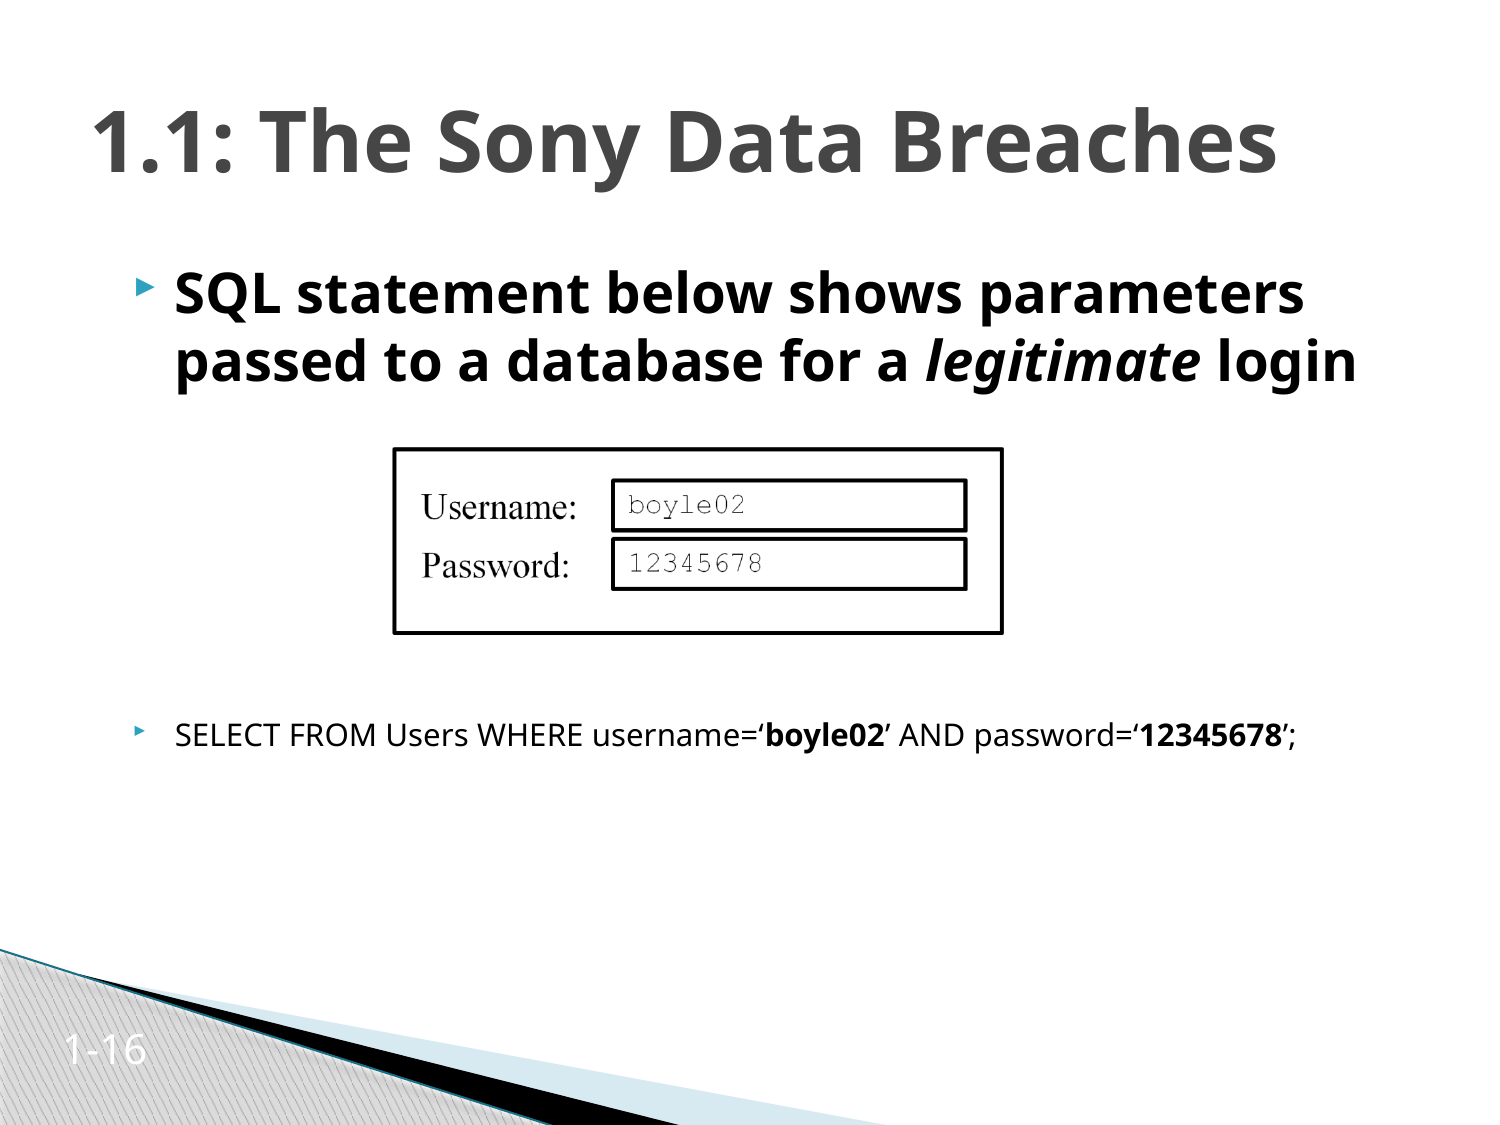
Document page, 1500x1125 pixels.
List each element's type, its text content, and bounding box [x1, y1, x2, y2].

title 1.1: The Sony Data Breaches [75, 45, 1425, 233]
slide_number 1-16 [24, 1012, 163, 1088]
picture [387, 441, 1008, 638]
list SQL statement below shows parameters passed to a database for a legitimate login SELECT FROM Users WHERE username=‘boyle02’ AND password=‘12345678’; [99, 249, 1450, 950]
